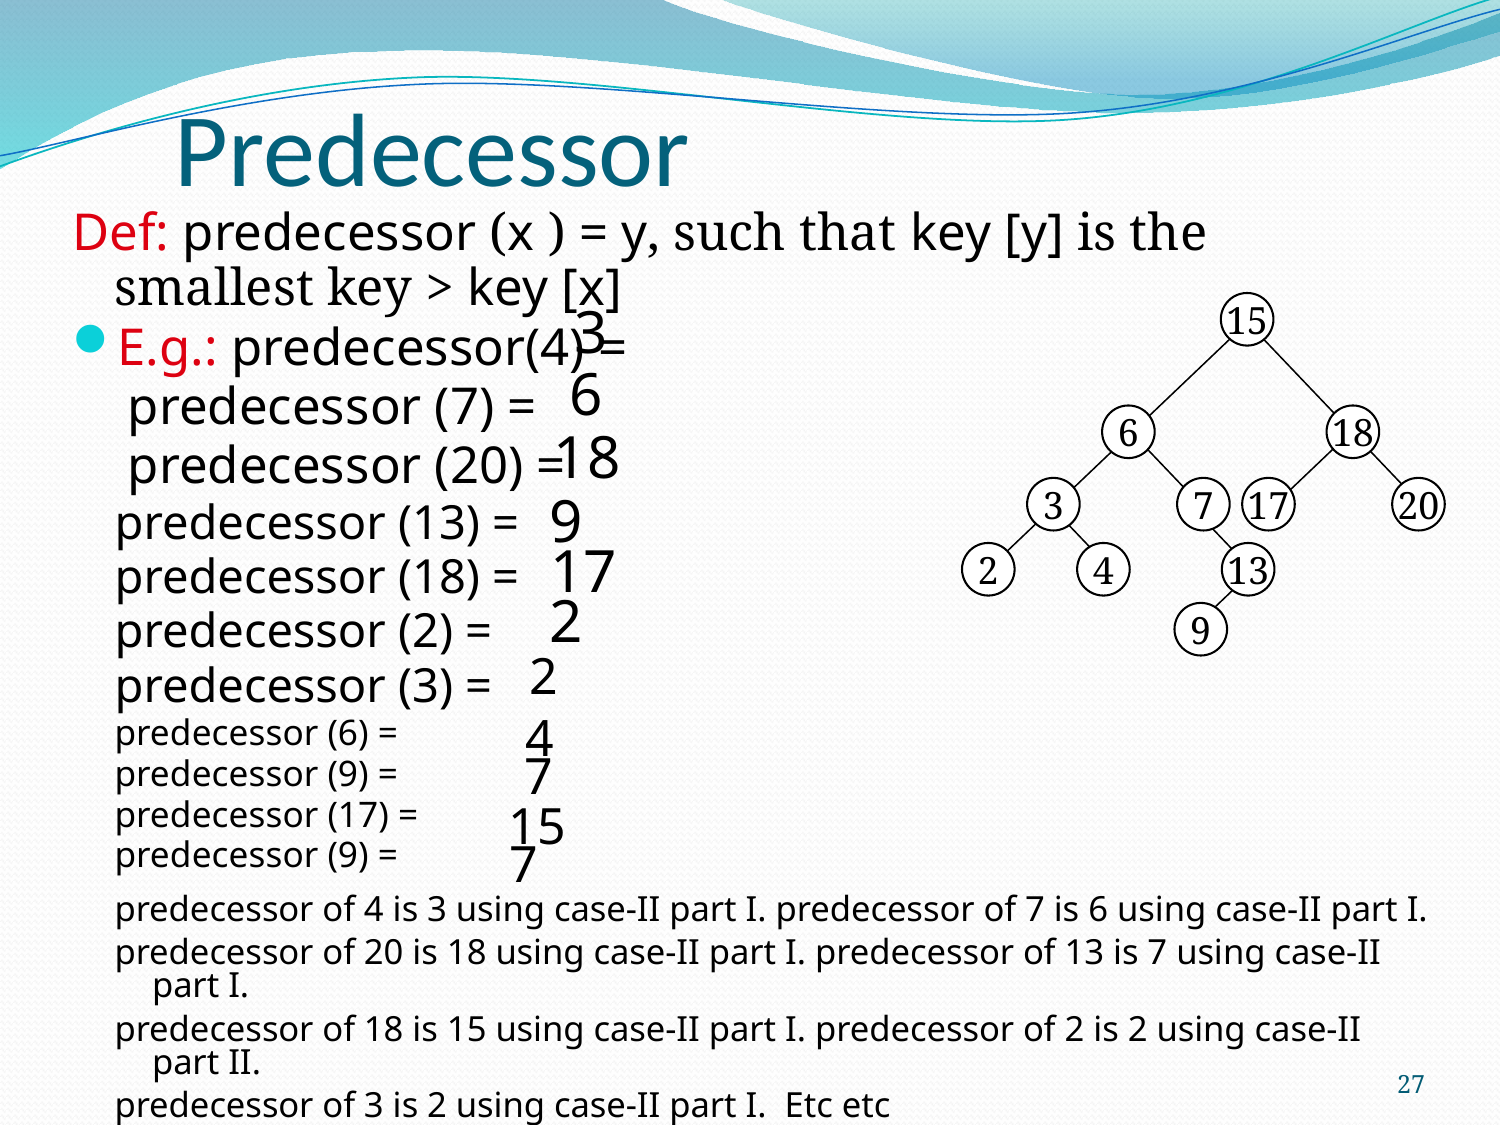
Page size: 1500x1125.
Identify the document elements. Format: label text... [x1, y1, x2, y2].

slide_number 27 [1299, 1042, 1425, 1103]
text_box 4 [510, 699, 569, 774]
text_box 17 [535, 526, 632, 612]
title Predecessor [174, 50, 963, 199]
text_box 3 [560, 287, 623, 373]
text_box 15 [493, 786, 581, 862]
text_box 18 [539, 412, 636, 498]
text_box 2 [514, 637, 573, 713]
text_box predecessor of 4 is 3 using case-II part I. predecessor of 7 is 6 using case-II part I. predecessor of 20 is 18 using case-II part I. predecessor of 13 is 7 using case-II part I. predecessor of 18 is 15 using case-II part I. predecessor of 2 is 2 using case-II part II. predecessor of 3 is 2 using case-II part I. Etc etc [99, 887, 1450, 1125]
text_box 9 [534, 476, 598, 562]
text_box 2 [534, 576, 598, 662]
text_box 6 [554, 350, 618, 412]
text_box 7 [509, 737, 568, 786]
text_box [961, 292, 1445, 656]
text_box 7 [494, 824, 553, 900]
list Def: predecessor (x ) = y, such that key [y] is the smallest key > key [x] E.g.: predecessor(4) = predecessor (7) = predecessor (20) = predecessor (13) = predecessor (18) = predecessor (2) = predecessor (3) = predecessor (6) = predecessor (9) = predecessor (17) = predecessor (9) = [57, 199, 1408, 888]
